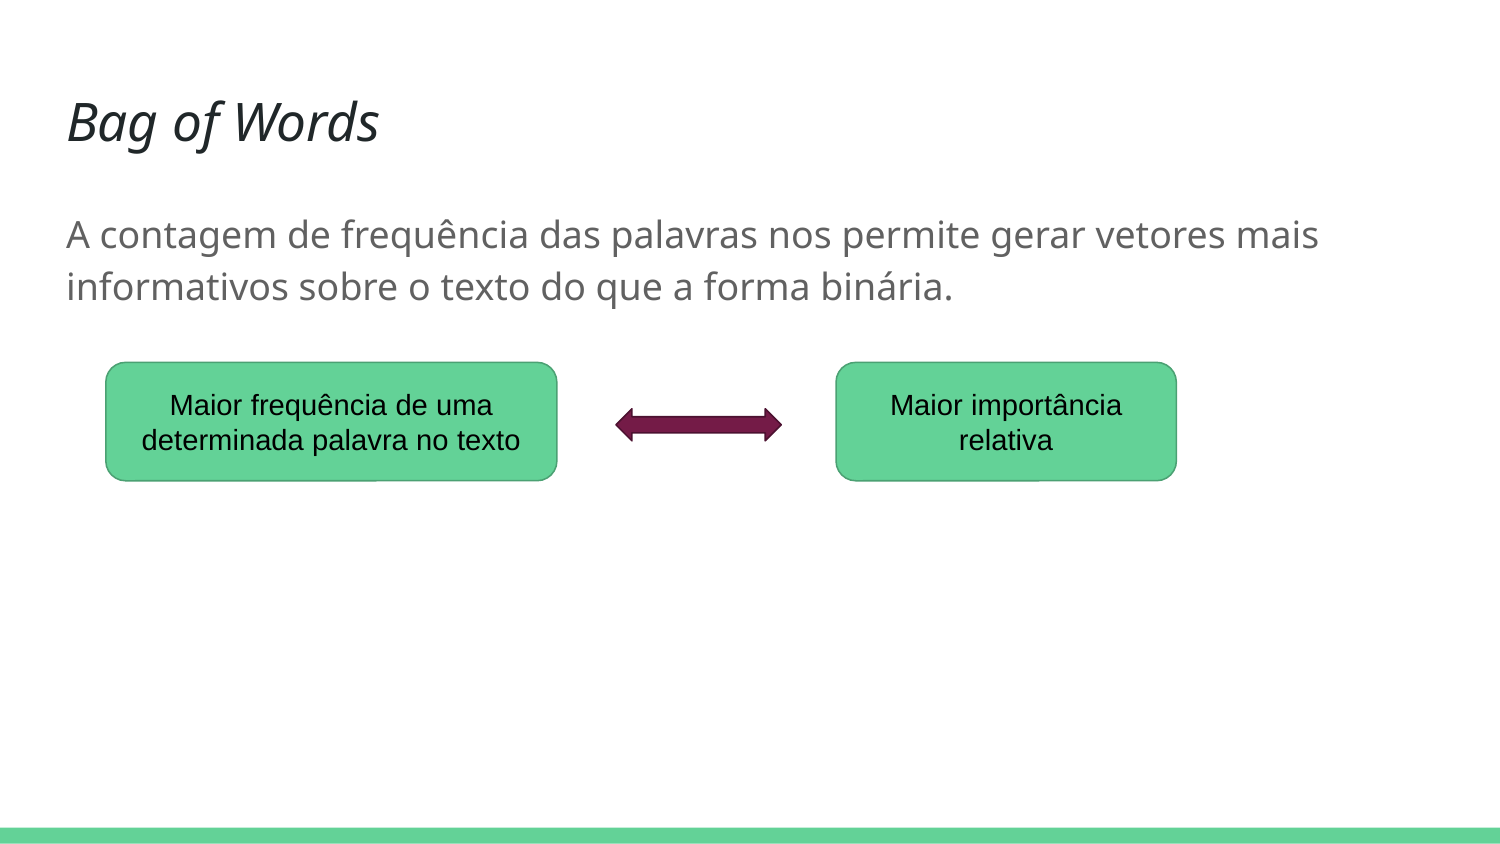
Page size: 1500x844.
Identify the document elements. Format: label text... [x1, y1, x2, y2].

list A contagem de frequência das palavras nos permite gerar vetores mais informativos sobre o texto do que a forma binária. [51, 189, 1449, 330]
text_box Maior importância relativa [836, 362, 1177, 481]
text_box Maior frequência de uma determinada palavra no texto [105, 362, 557, 481]
title Bag of Words [51, 72, 1449, 167]
text_box [615, 408, 782, 441]
